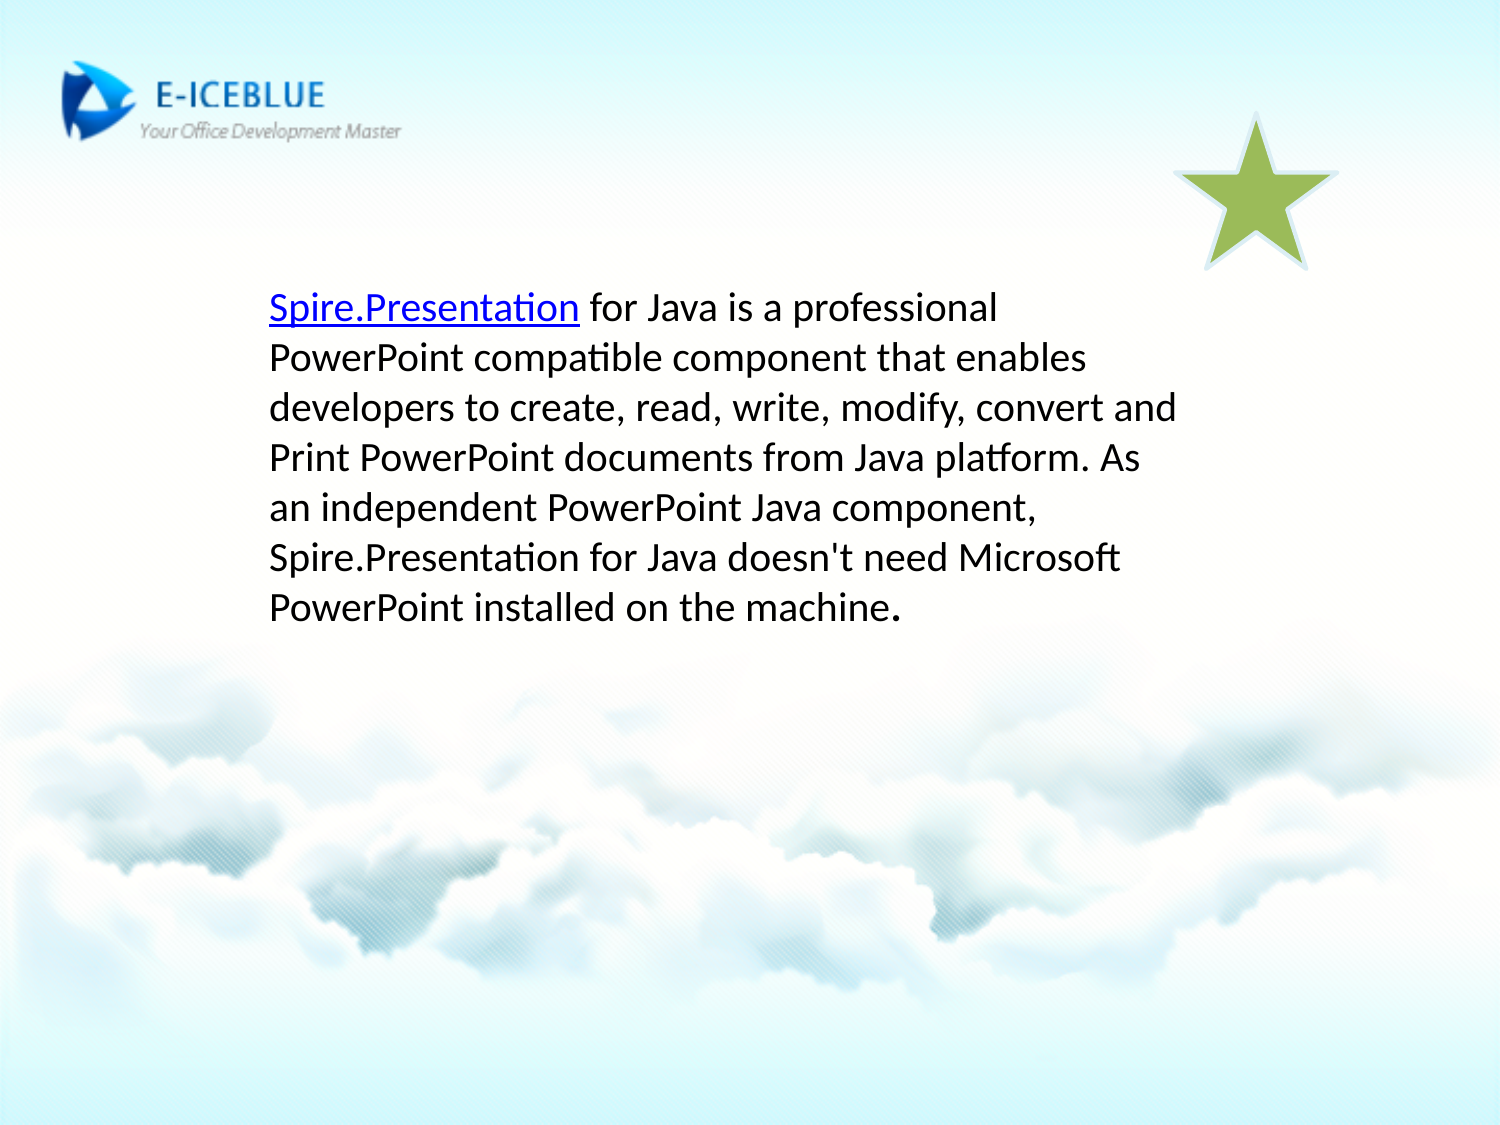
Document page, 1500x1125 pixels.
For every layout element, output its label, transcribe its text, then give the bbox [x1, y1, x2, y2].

picture [0, 0, 1500, 1125]
text_box [1172, 110, 1340, 271]
text_box Spire.Presentation for Java is a professional PowerPoint compatible component that enables developers to create, read, write, modify, convert and Print PowerPoint documents from Java platform. As an independent PowerPoint Java component, Spire.Presentation for Java doesn't need Microsoft PowerPoint installed on the machine. [254, 272, 1200, 688]
